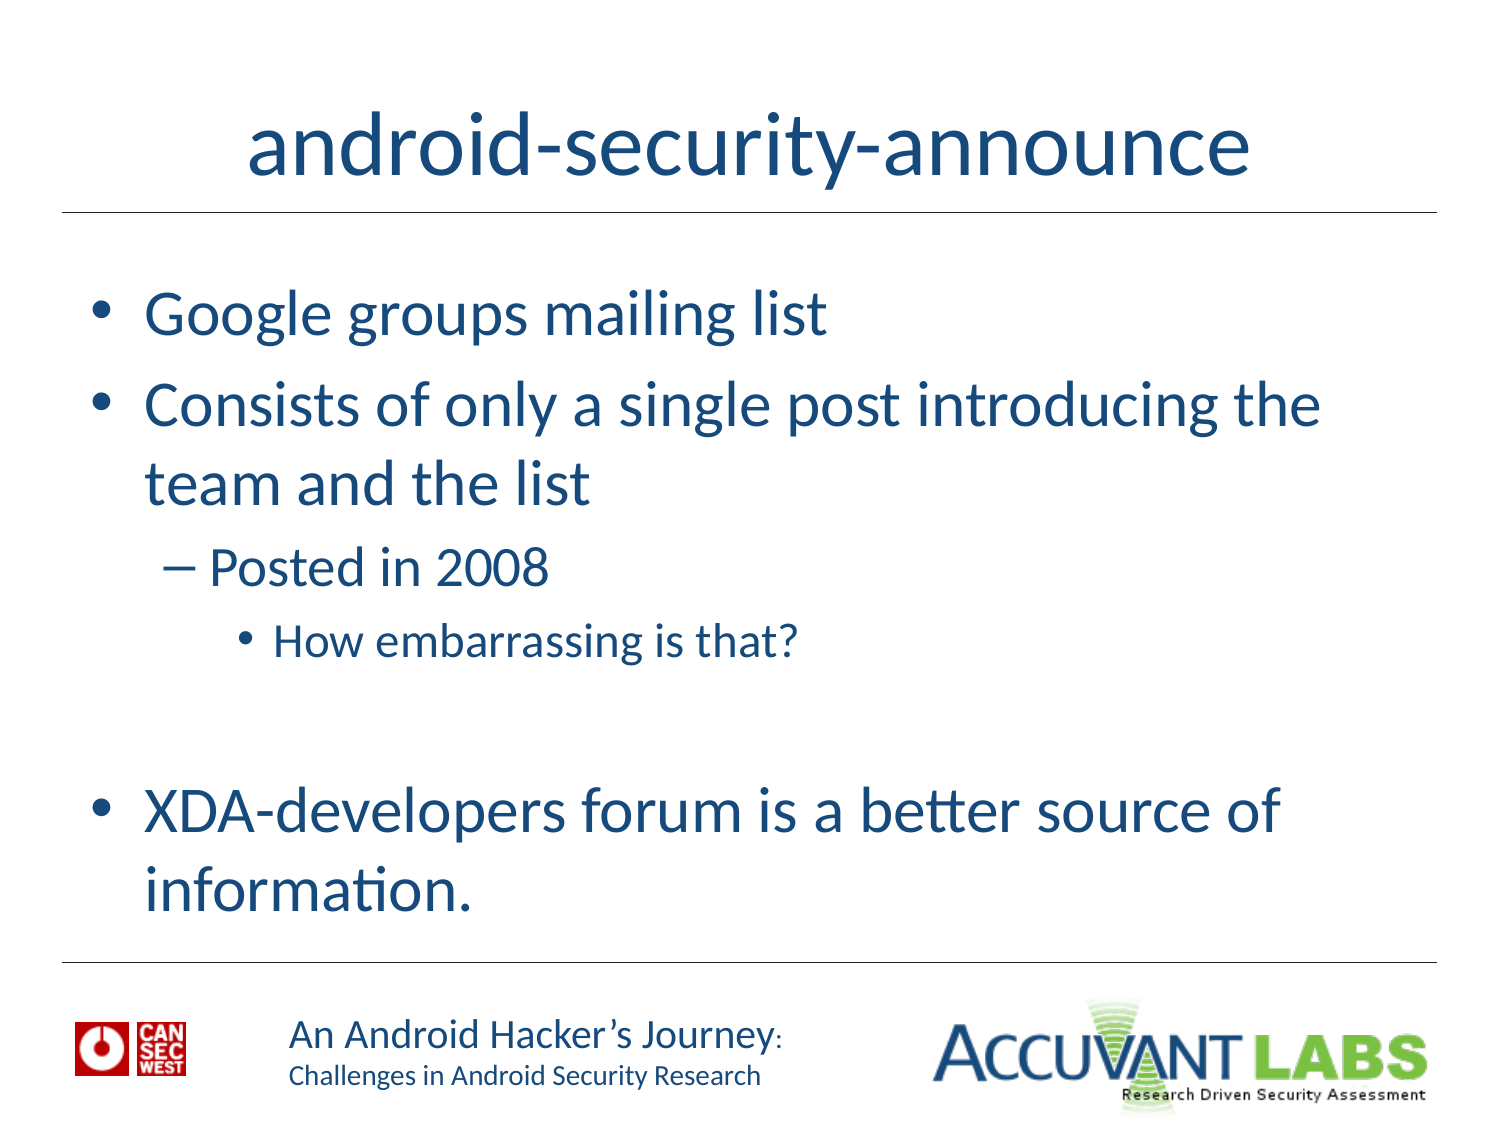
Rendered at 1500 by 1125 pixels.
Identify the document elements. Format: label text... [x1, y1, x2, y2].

picture [75, 1022, 129, 1076]
picture [137, 1022, 186, 1076]
list Google groups mailing list Consists of only a single post introducing the team and the list Posted in 2008 How embarrassing is that? XDA-developers forum is a better source of information. [75, 262, 1425, 938]
picture [912, 979, 1449, 1125]
title android-security-announce [75, 45, 1425, 233]
